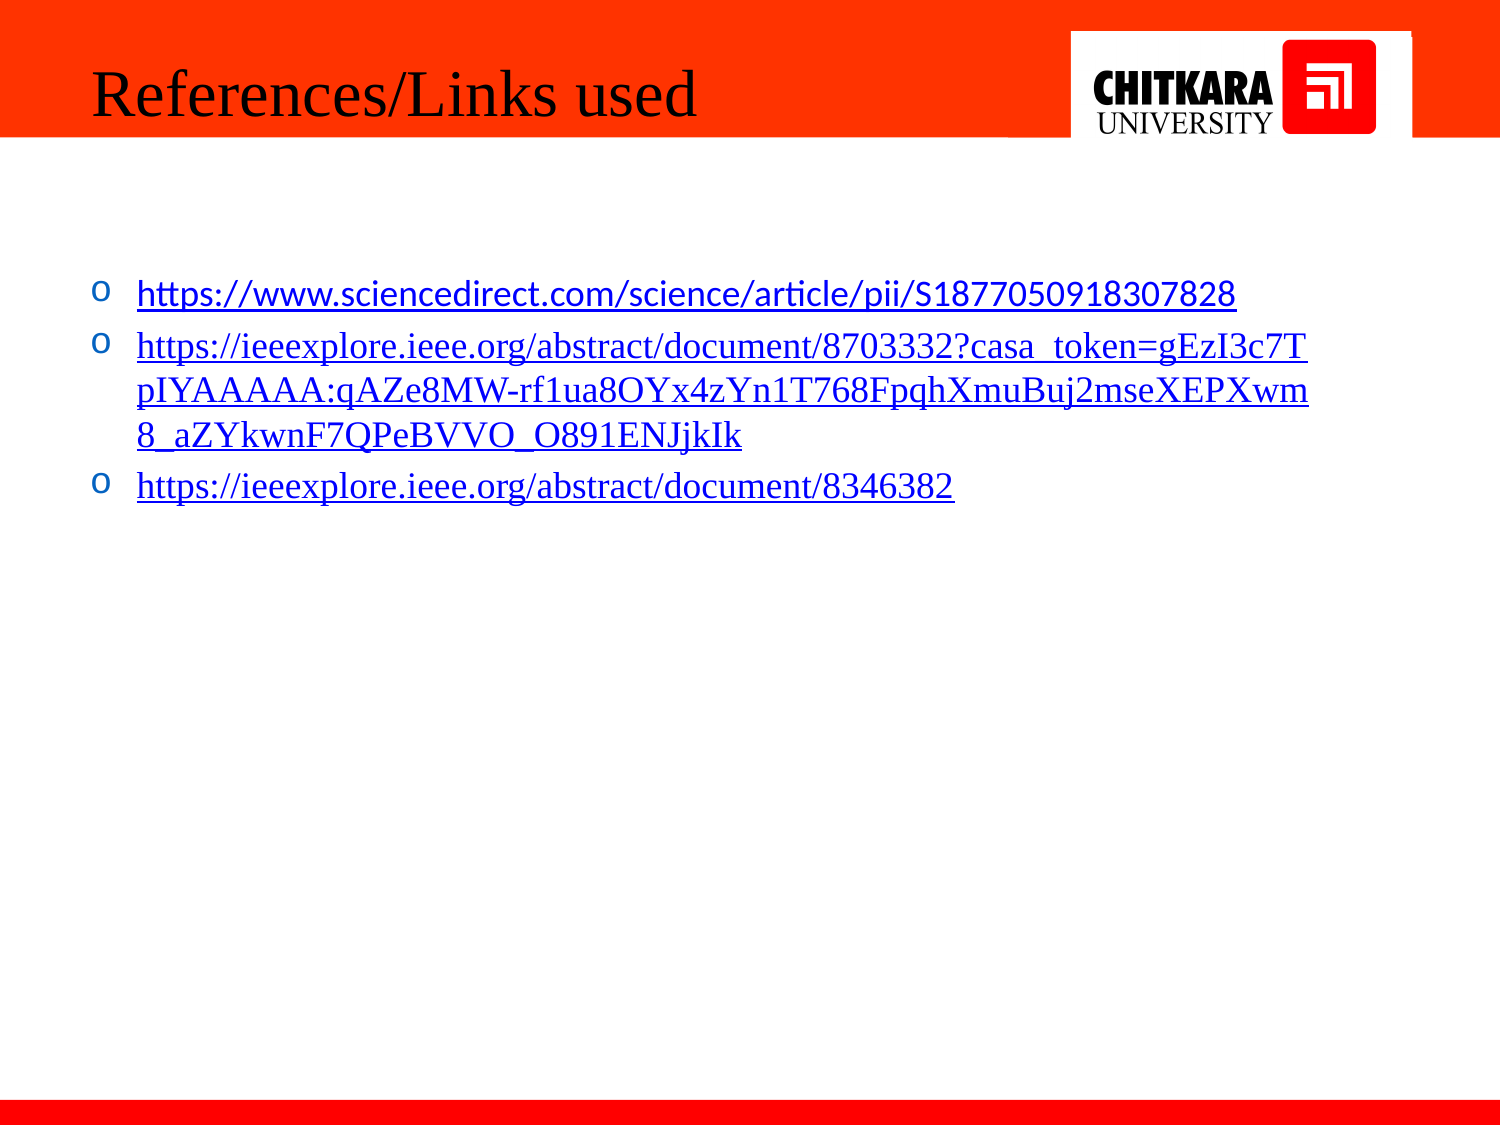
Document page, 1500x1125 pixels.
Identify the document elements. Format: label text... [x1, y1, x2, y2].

text_box References/Links used [76, 42, 963, 138]
text_box https://www.sciencedirect.com/science/article/pii/S1877050918307828 https://ieeexplore.ieee.org/abstract/document/8703332?casa_token=gEzI3c7TpIYAAAAA:qAZe8MW-rf1ua8OYx4zYn1T768FpqhXmuBuj2mseXEPXwm8_aZYkwnF7QPeBVVO_O891ENJjkIk https://ieeexplore.ieee.org/abstract/document/8346382 [0, 255, 1335, 560]
picture [1074, 37, 1391, 138]
